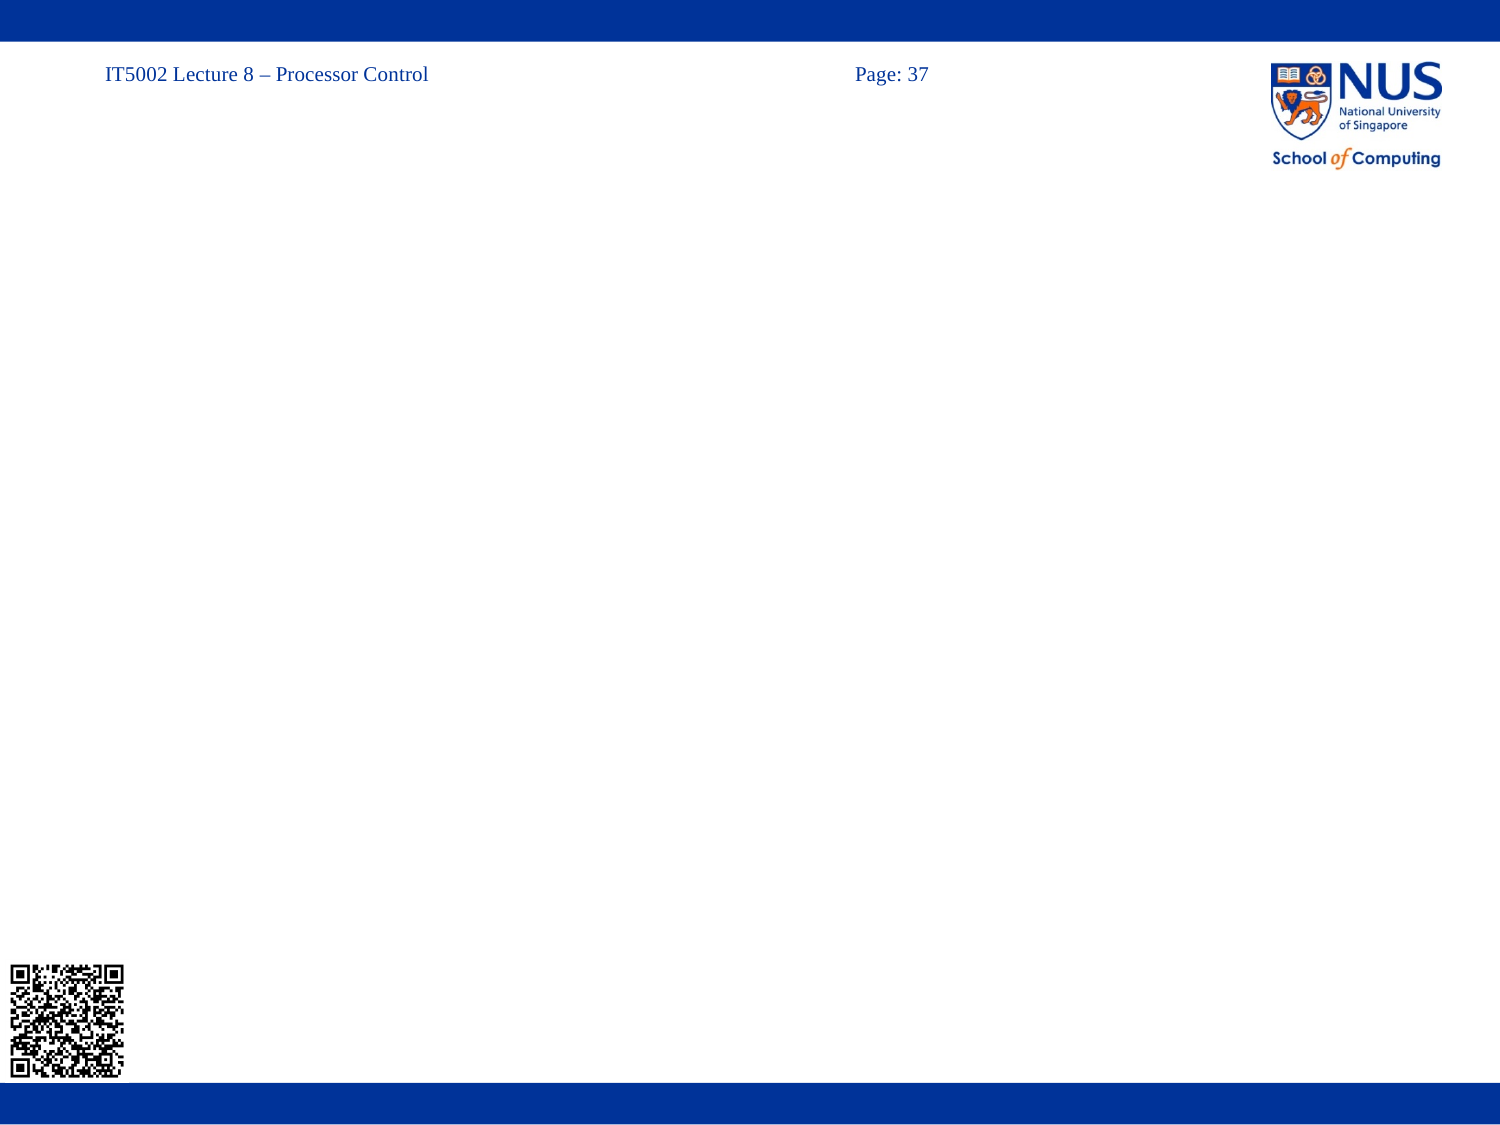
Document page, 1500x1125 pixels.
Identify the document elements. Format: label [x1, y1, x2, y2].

picture [5, 959, 129, 1083]
picture [1271, 61, 1442, 171]
